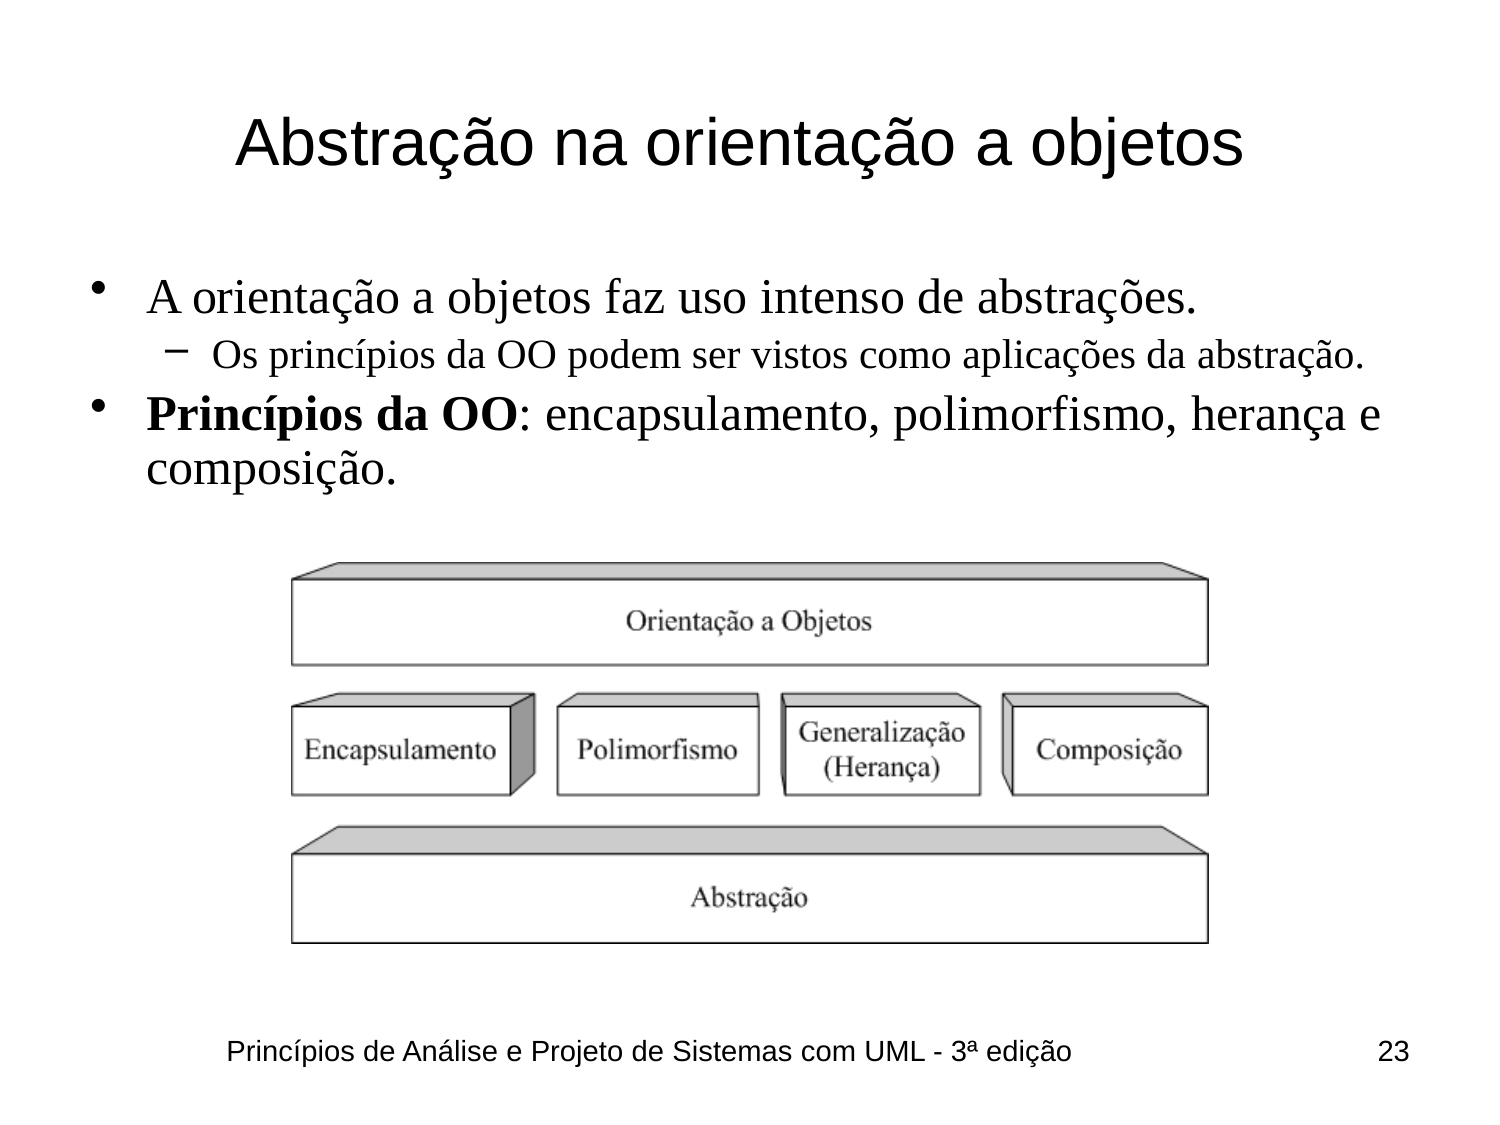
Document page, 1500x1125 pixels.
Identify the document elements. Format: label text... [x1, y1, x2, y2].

slide_number 23 [1237, 1024, 1426, 1103]
list A orientação a objetos faz uso intenso de abstrações. Os princípios da OO podem ser vistos como aplicações da abstração. Princípios da OO: encapsulamento, polimorfismo, herança e composição. [74, 262, 1424, 1006]
picture [291, 562, 1209, 944]
title Abstração na orientação a objetos [74, 44, 1426, 233]
footer Princípios de Análise e Projeto de Sistemas com UML - 3ª edição [74, 1024, 1226, 1103]
